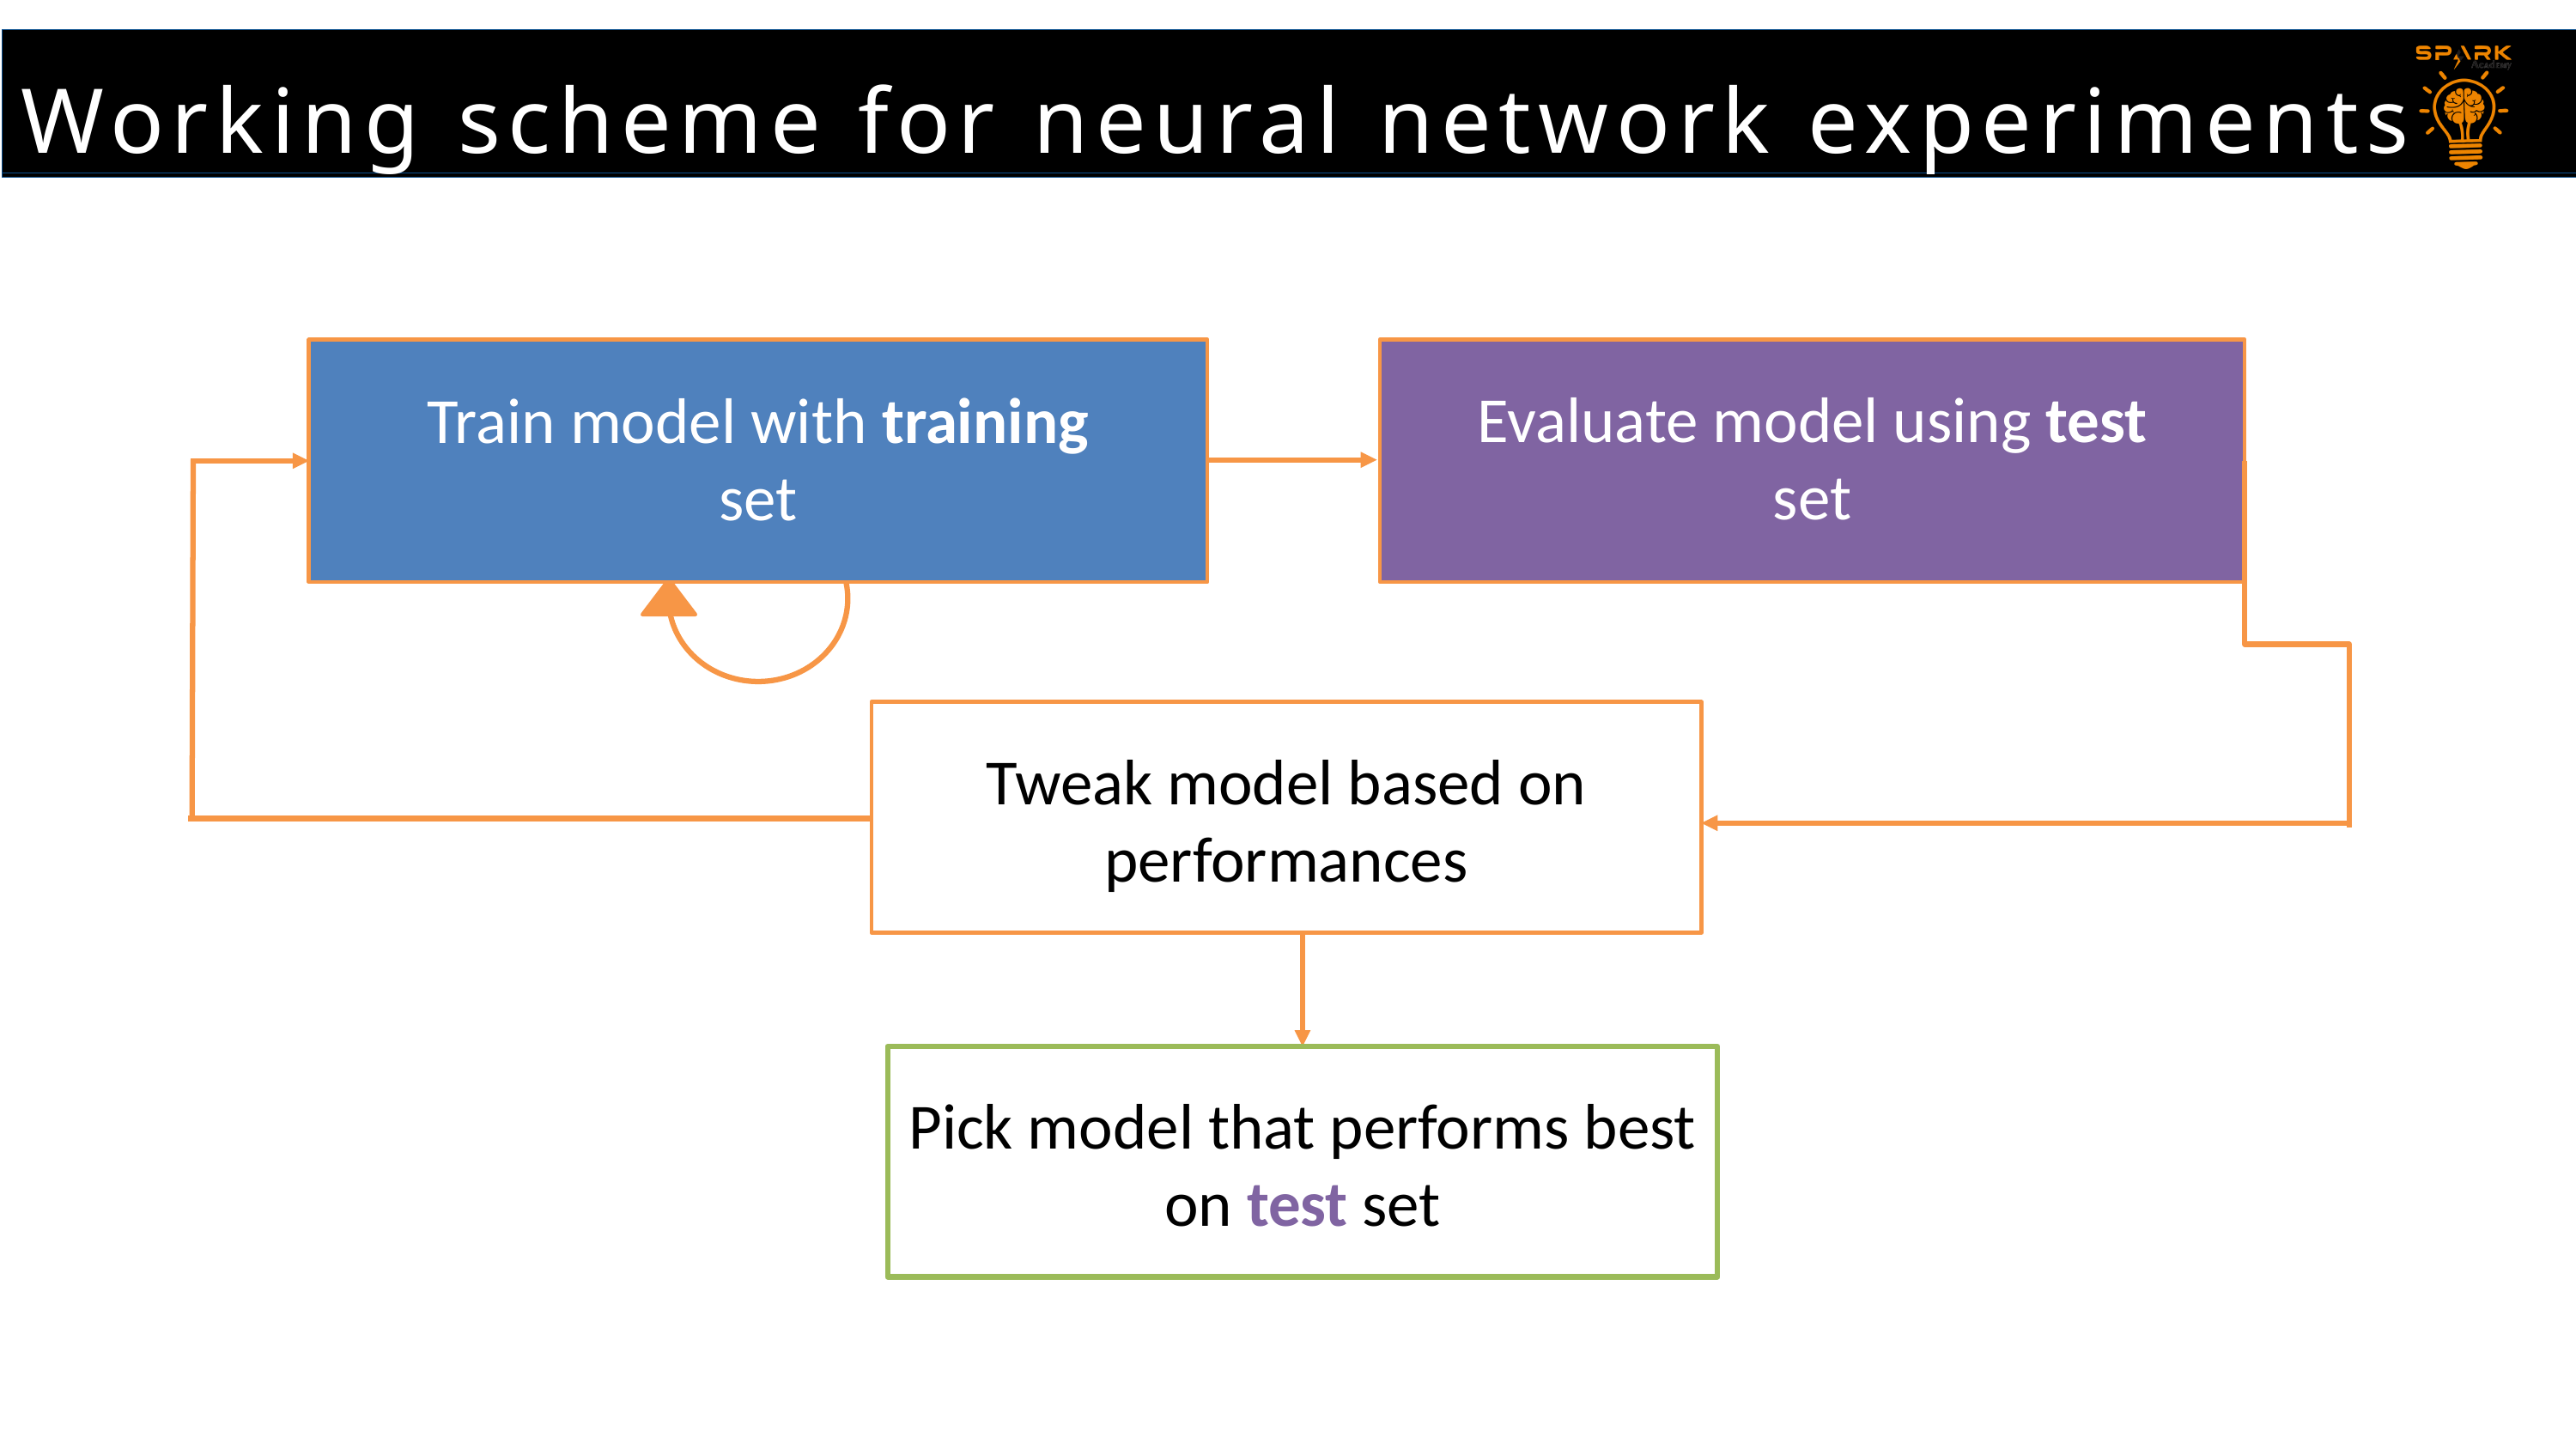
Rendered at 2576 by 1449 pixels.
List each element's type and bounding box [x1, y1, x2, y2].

text_box [887, 934, 1718, 1280]
text_box [1379, 339, 2245, 456]
text_box [187, 459, 2353, 936]
text_box [2, 29, 2576, 178]
text_box [308, 339, 1208, 456]
